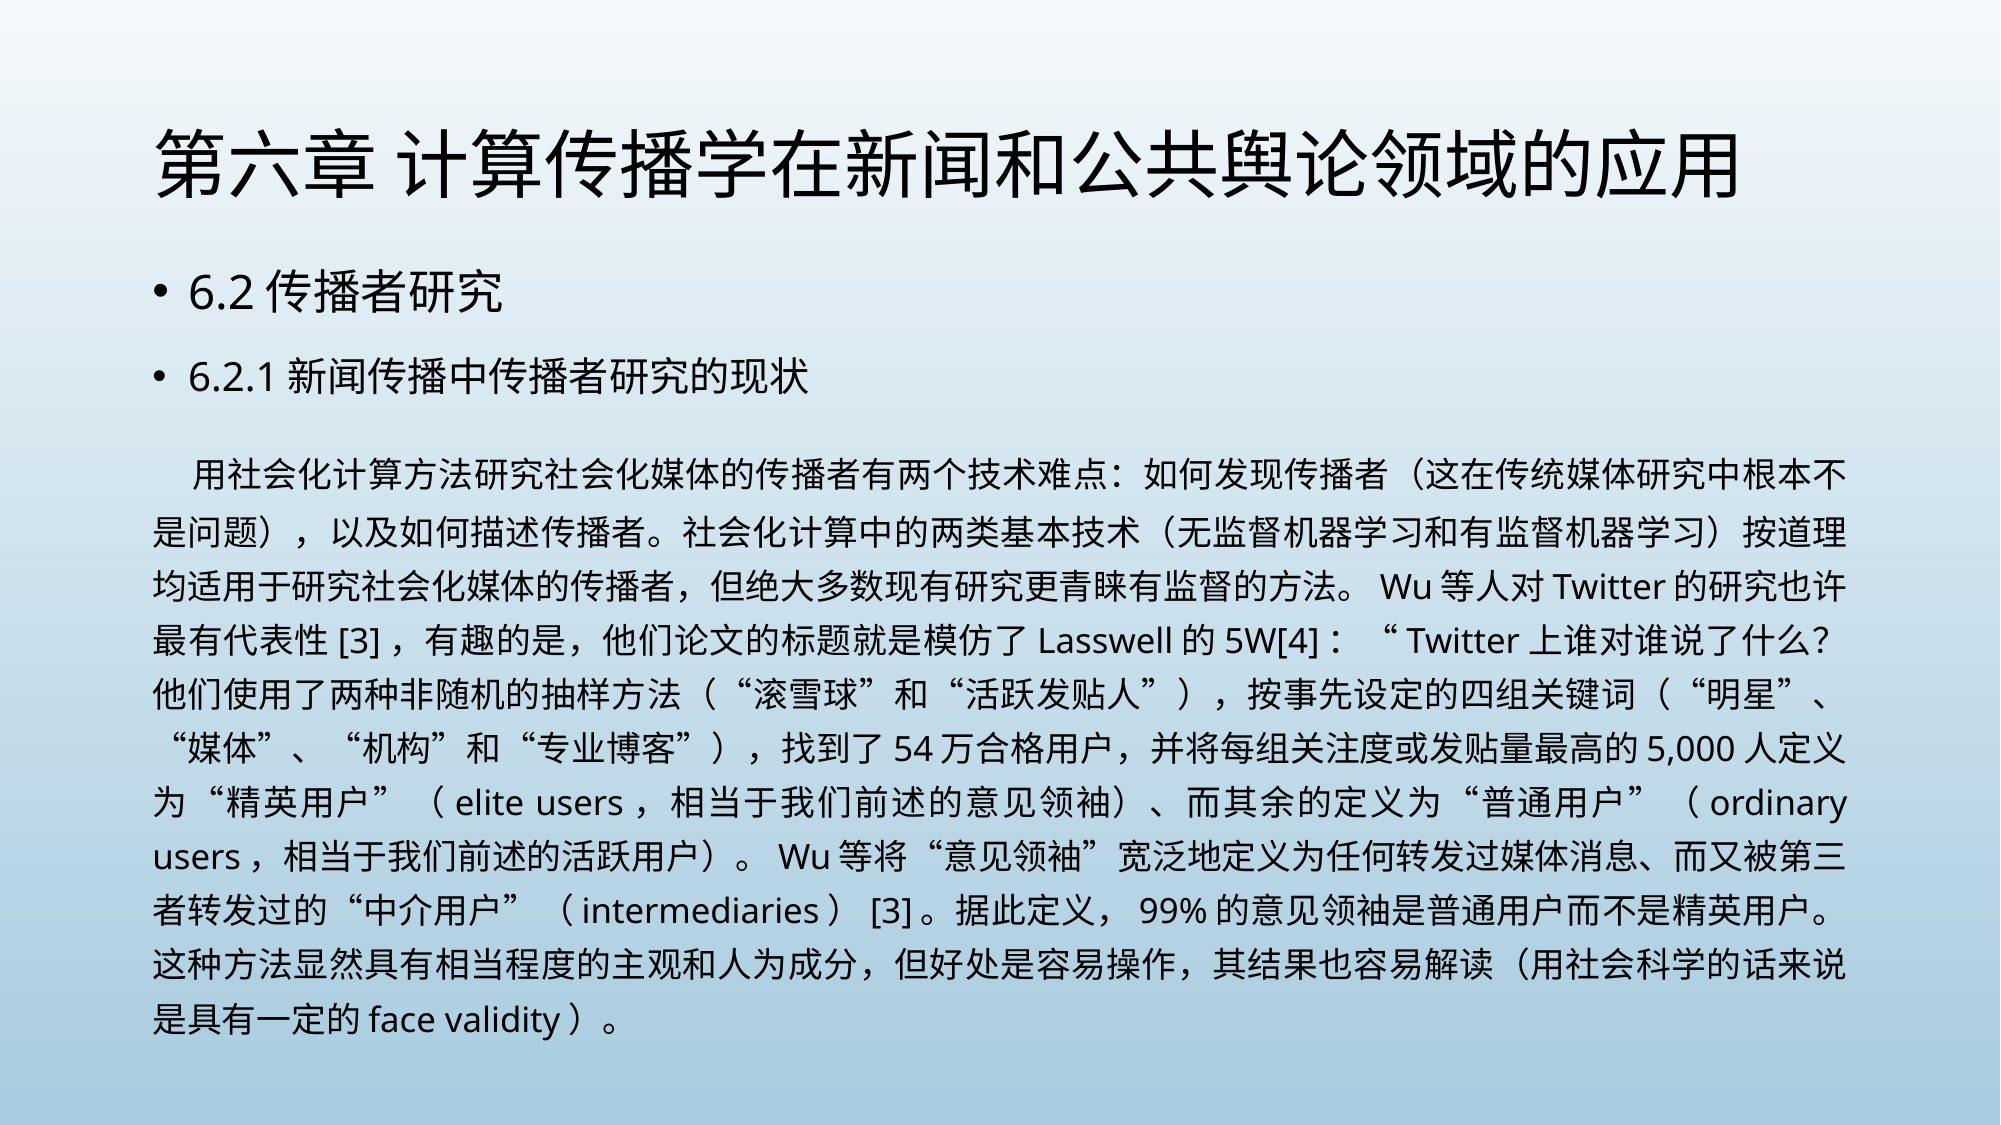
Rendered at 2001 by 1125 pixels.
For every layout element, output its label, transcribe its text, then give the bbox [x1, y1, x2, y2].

title 第六章 计算传播学在新闻和公共舆论领域的应用 [137, 59, 1863, 254]
list 6.2传播者研究 6.2.1新闻传播中传播者研究的现状 用社会化计算方法研究社会化媒体的传播者有两个技术难点：如何发现传播者（这在传统媒体研究中根本不是问题），以及如何描述传播者。社会化计算中的两类基本技术（无监督机器学习和有监督机器学习）按道理均适用于研究社会化媒体的传播者，但绝大多数现有研究更青睐有监督的方法。Wu等人对Twitter的研究也许最有代表性[3]，有趣的是，他们论文的标题就是模仿了Lasswell的5W[4]：“Twitter上谁对谁说了什么？他们使用了两种非随机的抽样方法（“滚雪球”和“活跃发贴人”），按事先设定的四组关键词（“明星”、“媒体”、“机构”和“专业博客”），找到了54万合格用户，并将每组关注度或发贴量最高的5,000人定义为“精英用户”（elite users，相当于我们前述的意见领袖）、而其余的定义为“普通用户”（ordinary users，相当于我们前述的活跃用户）。Wu等将“意见领袖”宽泛地定义为任何转发过媒体消息、而又被第三者转发过的“中介用户”（intermediaries）[3]。据此定义，99%的意见领袖是普通用户而不是精英用户。这种方法显然具有相当程度的主观和人为成分，但好处是容易操作，其结果也容易解读（用社会科学的话来说是具有一定的face validity）。 [137, 254, 1863, 1050]
